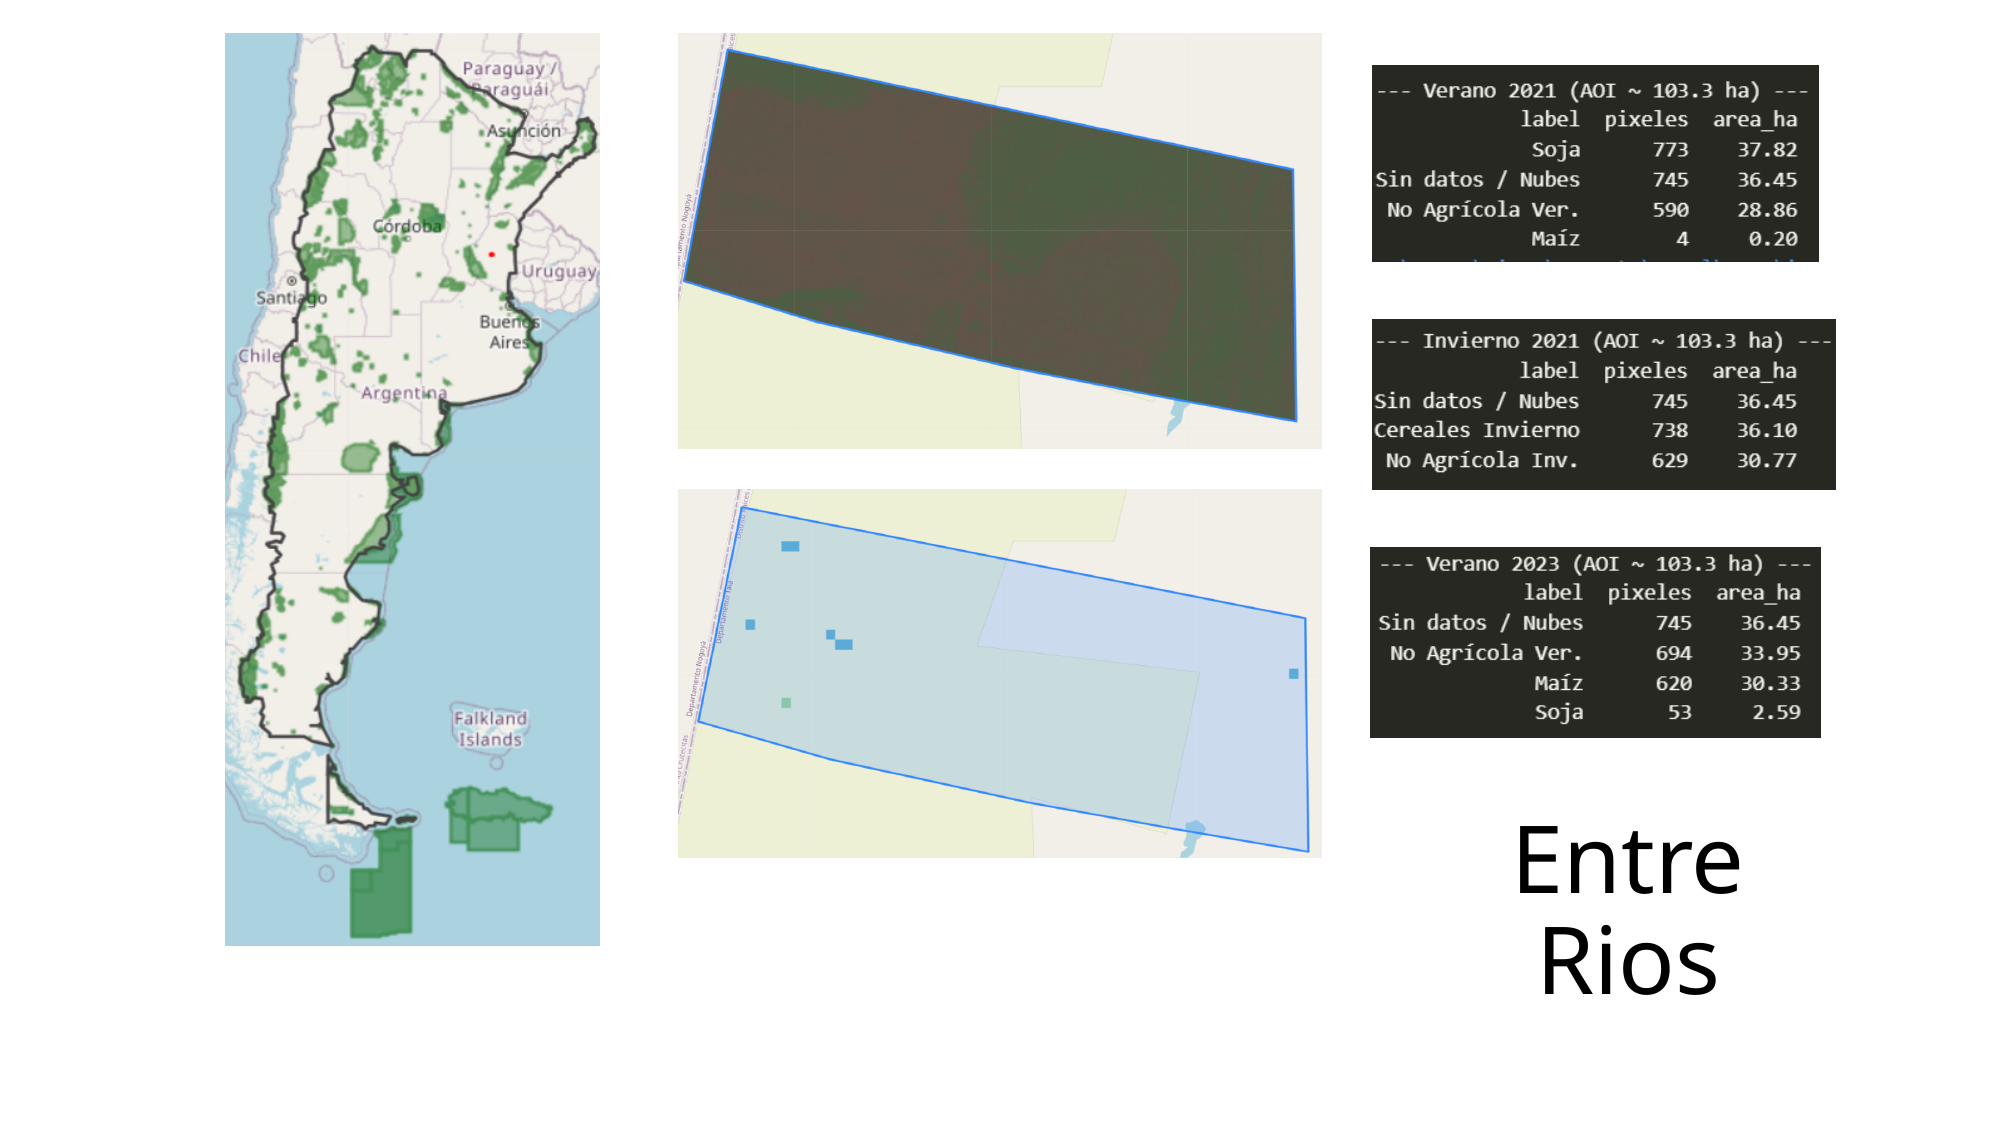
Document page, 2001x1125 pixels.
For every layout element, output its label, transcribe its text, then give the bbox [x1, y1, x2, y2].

picture [1372, 319, 1836, 490]
text_box Entre Rios [1435, 804, 1821, 1023]
picture [678, 489, 1322, 858]
picture [1372, 65, 1819, 263]
picture [678, 33, 1322, 449]
picture [225, 33, 600, 946]
picture [1370, 547, 1821, 738]
